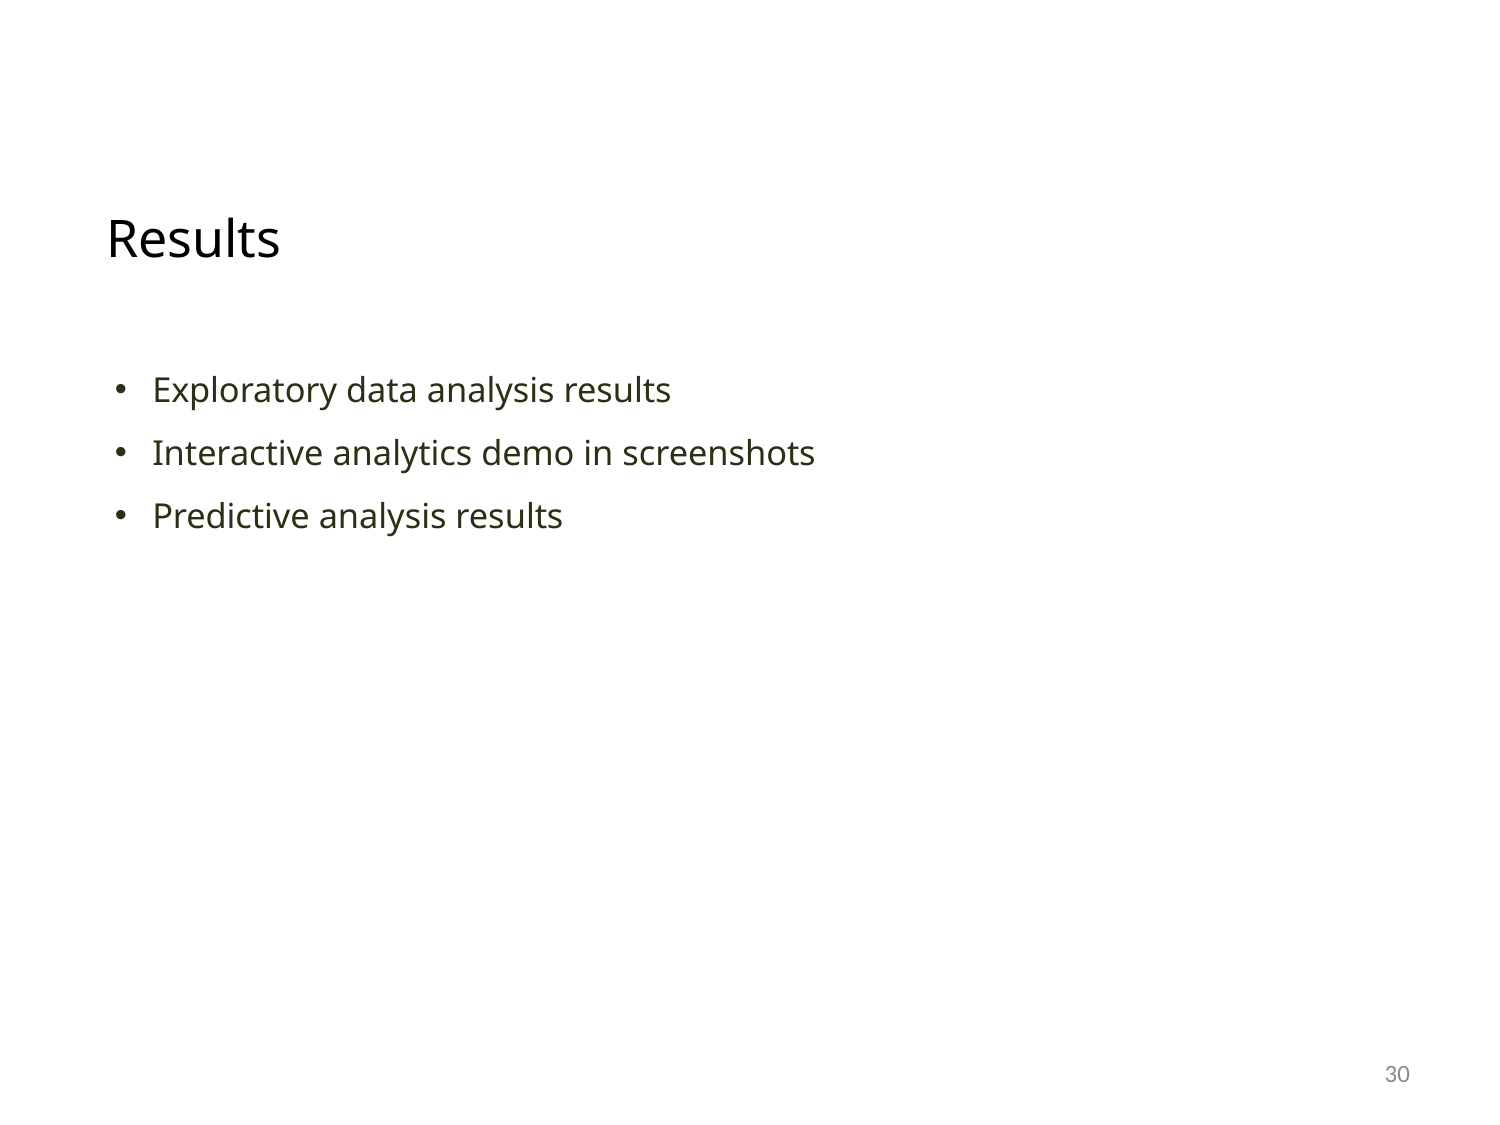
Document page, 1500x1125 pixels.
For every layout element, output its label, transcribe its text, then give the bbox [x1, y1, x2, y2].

text_box Exploratory data analysis results Interactive analytics demo in screenshots Predictive analysis results [103, 362, 974, 563]
slide_number 30 [1074, 1042, 1425, 1103]
text_box Results [94, 206, 1389, 275]
